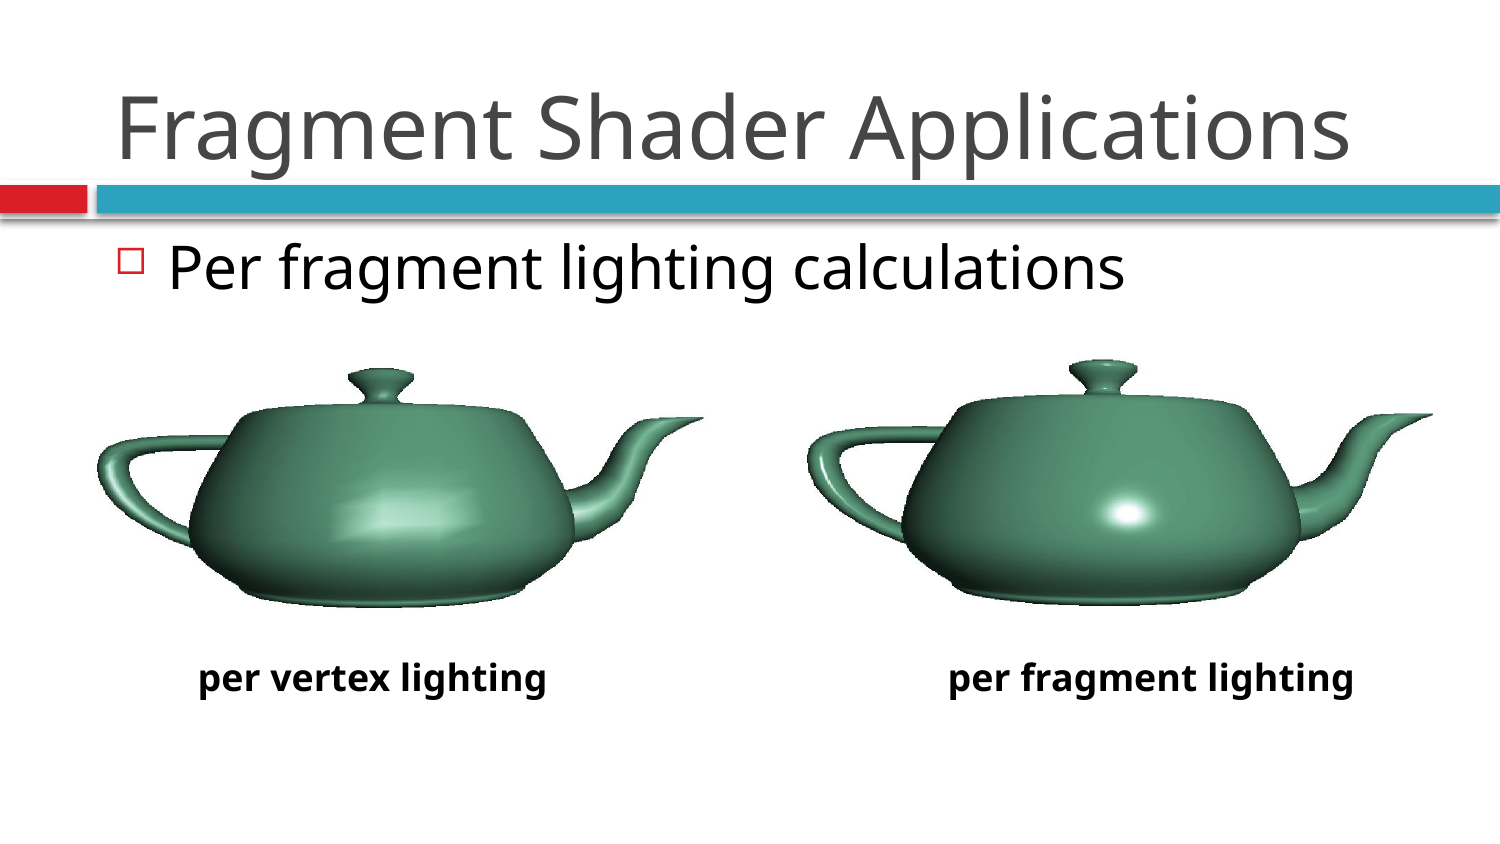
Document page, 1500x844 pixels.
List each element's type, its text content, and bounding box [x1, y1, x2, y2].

picture [88, 327, 717, 639]
list Per fragment lighting calculations [99, 650, 1438, 760]
title Fragment Shader Applications [99, 19, 1438, 185]
list Per fragment lighting calculations [99, 221, 1438, 647]
picture [785, 327, 1447, 639]
text_box per vertex lighting per fragment lighting [182, 647, 1435, 707]
